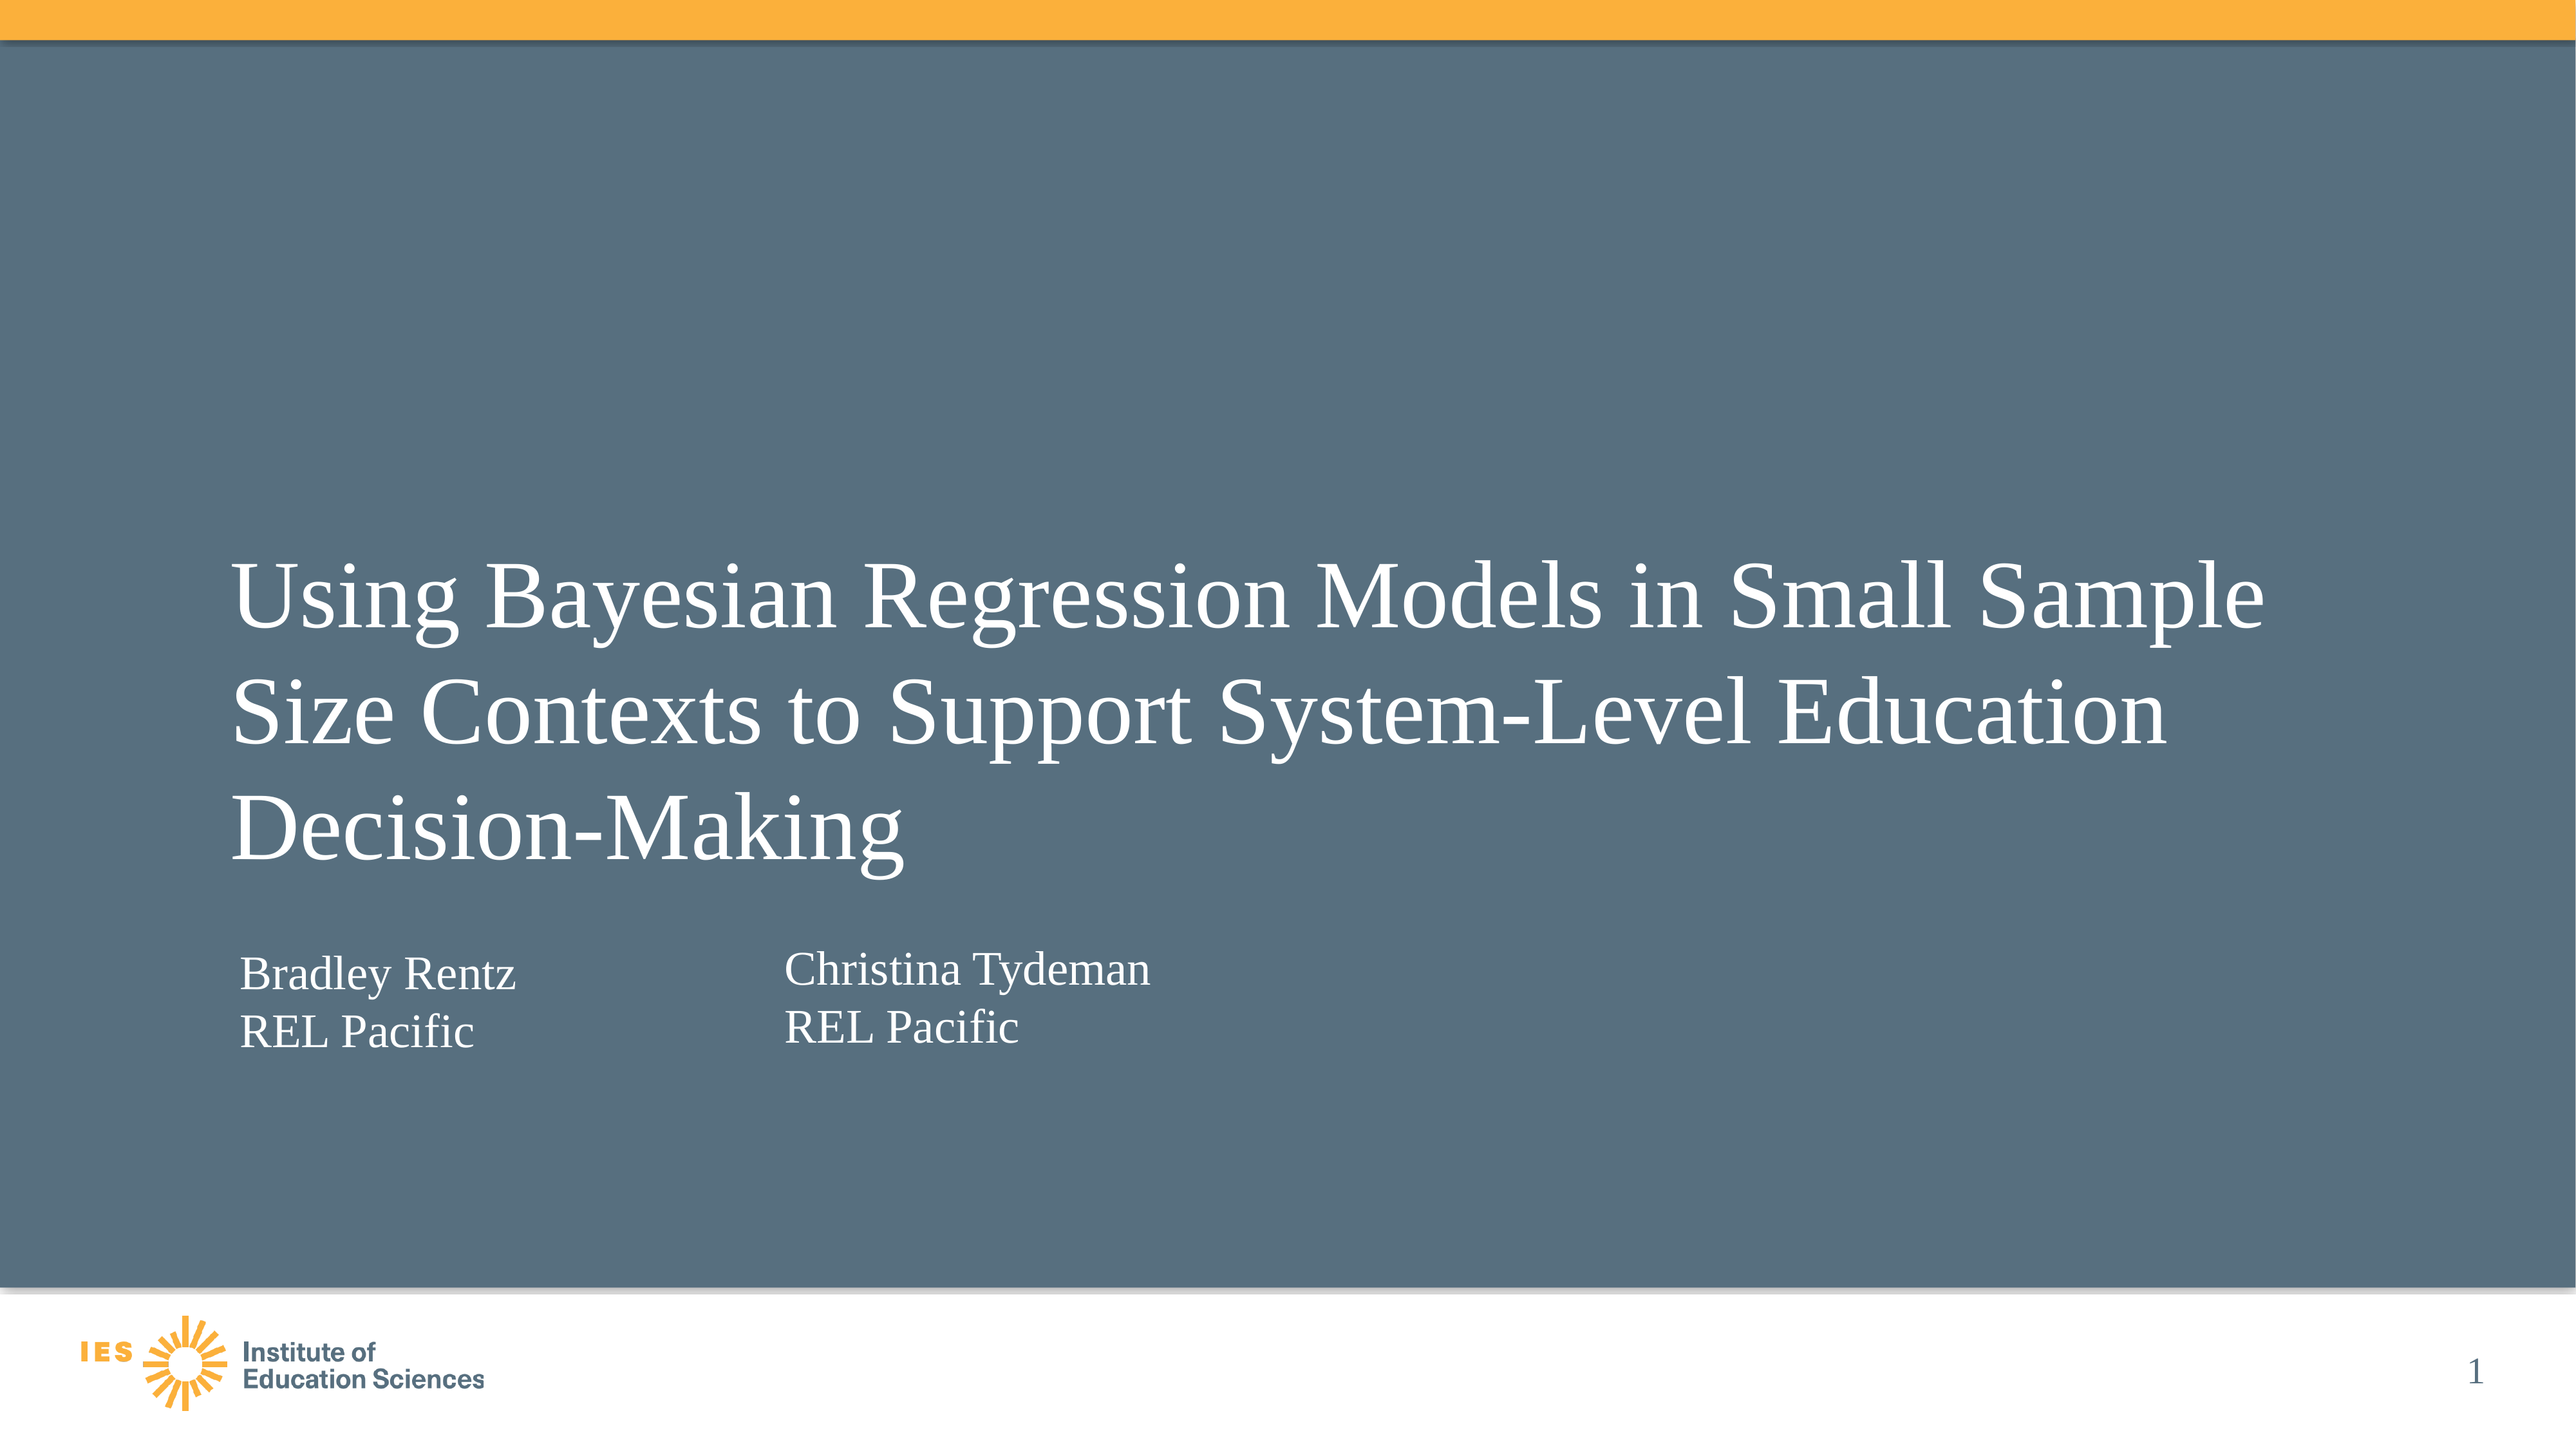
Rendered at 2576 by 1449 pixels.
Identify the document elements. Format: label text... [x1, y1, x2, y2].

title Using Bayesian Regression Models in Small Sample Size Contexts to Support System-Level Education Decision-Making [230, 531, 2395, 937]
slide_number 1 [2394, 1329, 2496, 1407]
text_box Christina Tydeman REL Pacific [784, 936, 1395, 1246]
list Bradley Rentz REL Pacific [240, 941, 850, 1255]
